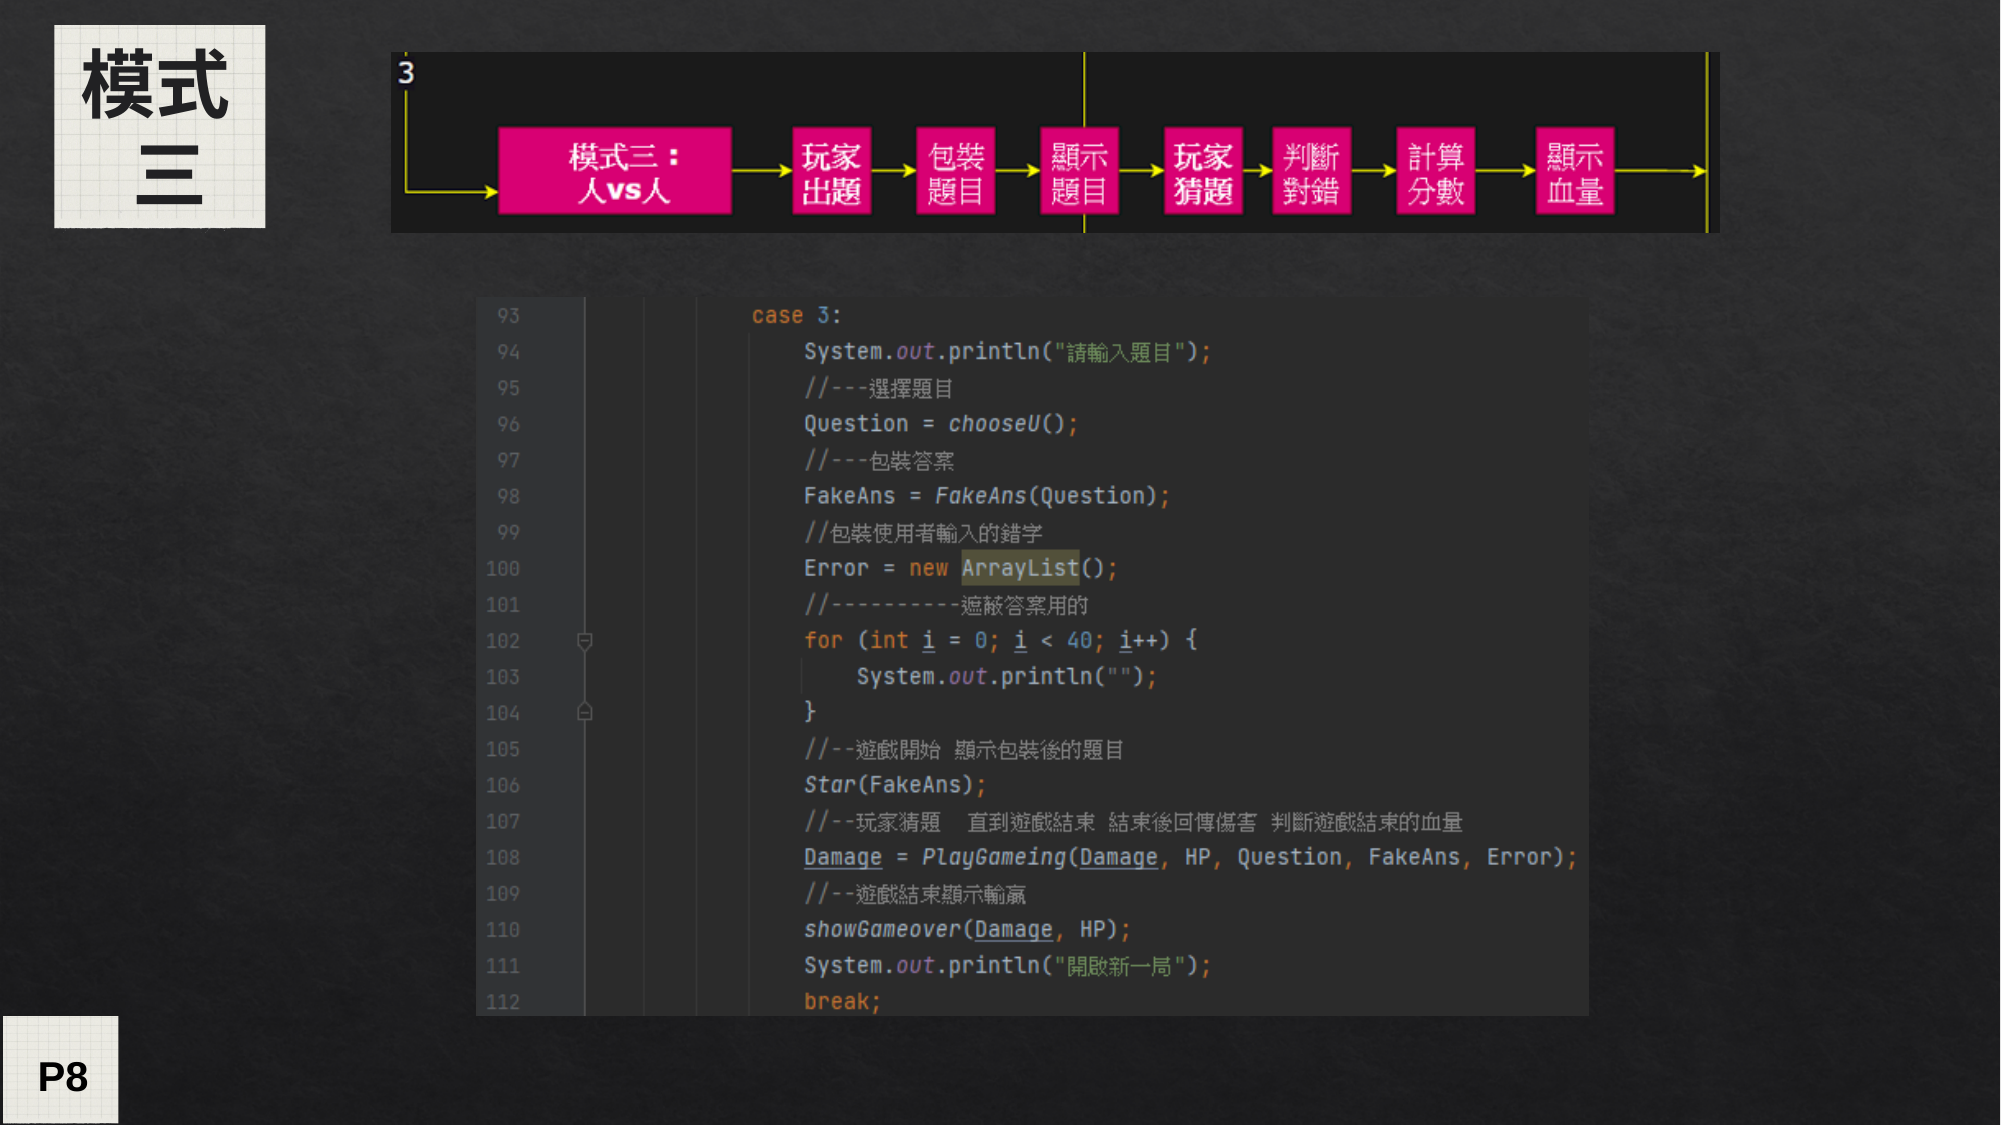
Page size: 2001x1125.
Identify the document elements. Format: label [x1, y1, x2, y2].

text_box [2, 1015, 119, 1125]
text_box [54, 25, 266, 233]
picture [390, 52, 1720, 233]
picture [475, 296, 1590, 1017]
